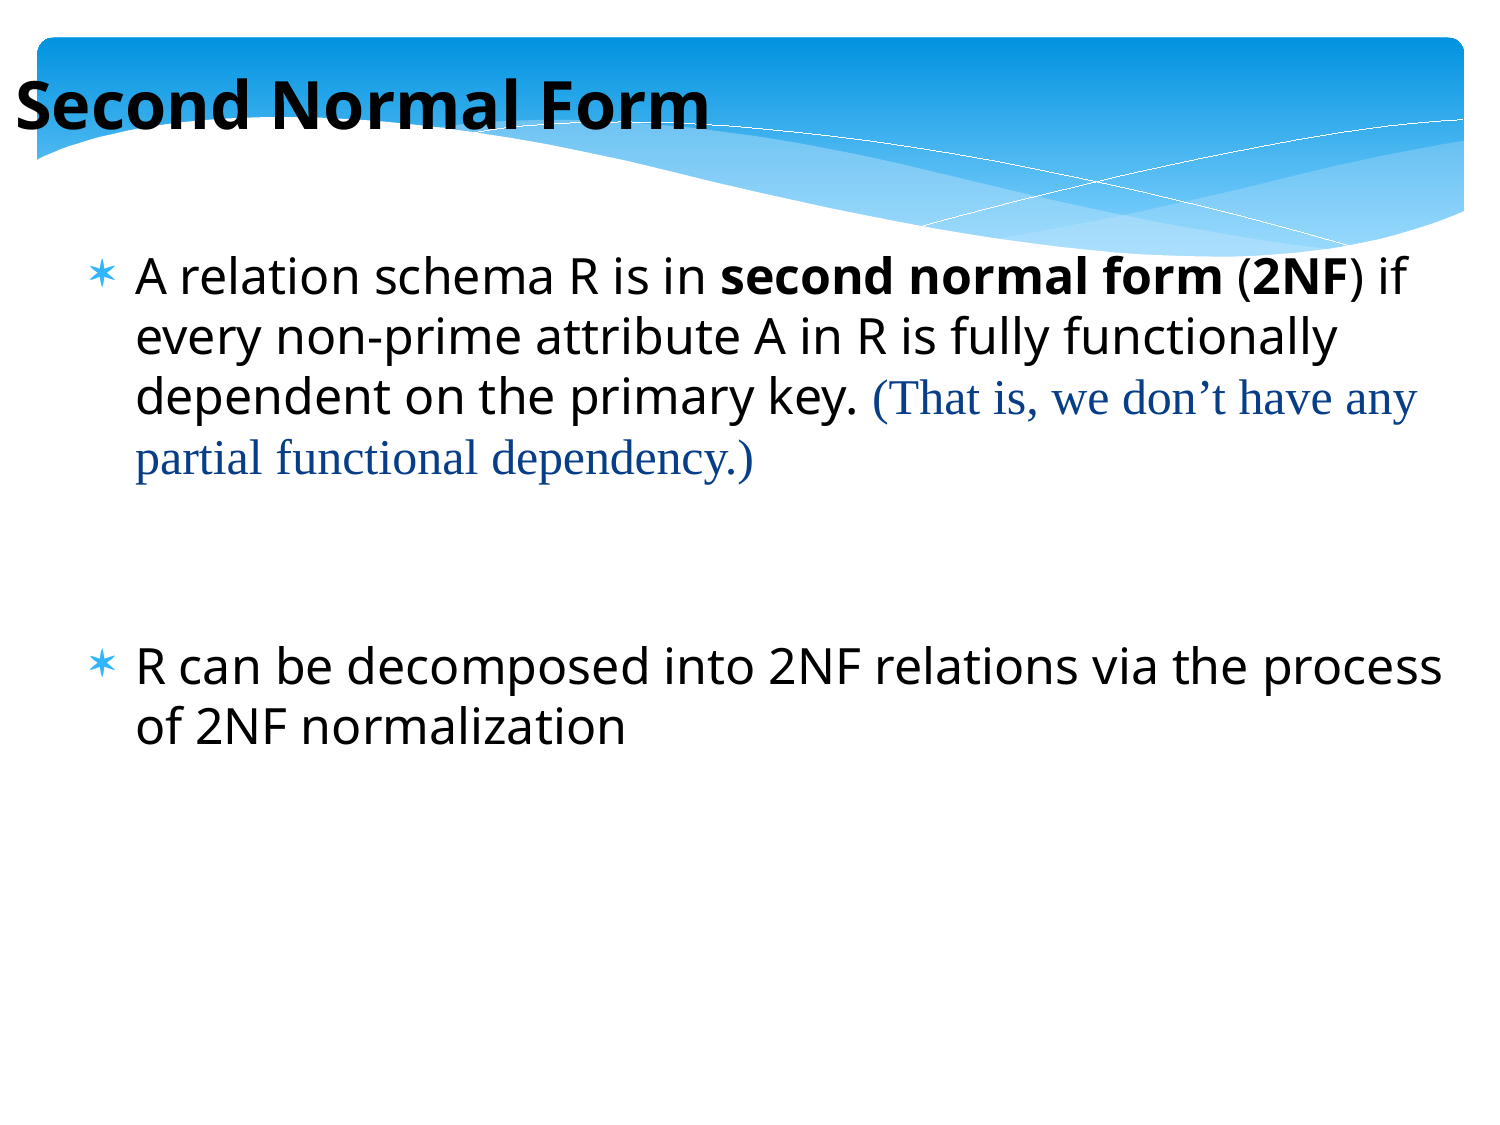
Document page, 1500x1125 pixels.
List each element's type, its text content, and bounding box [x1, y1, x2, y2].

list A relation schema R is in second normal form (2NF) if every non-prime attribute A in R is fully functionally dependent on the primary key. (That is, we don’t have any partial functional dependency.) R can be decomposed into 2NF relations via the process of 2NF normalization [75, 237, 1473, 800]
title Second Normal Form [0, 0, 1350, 206]
